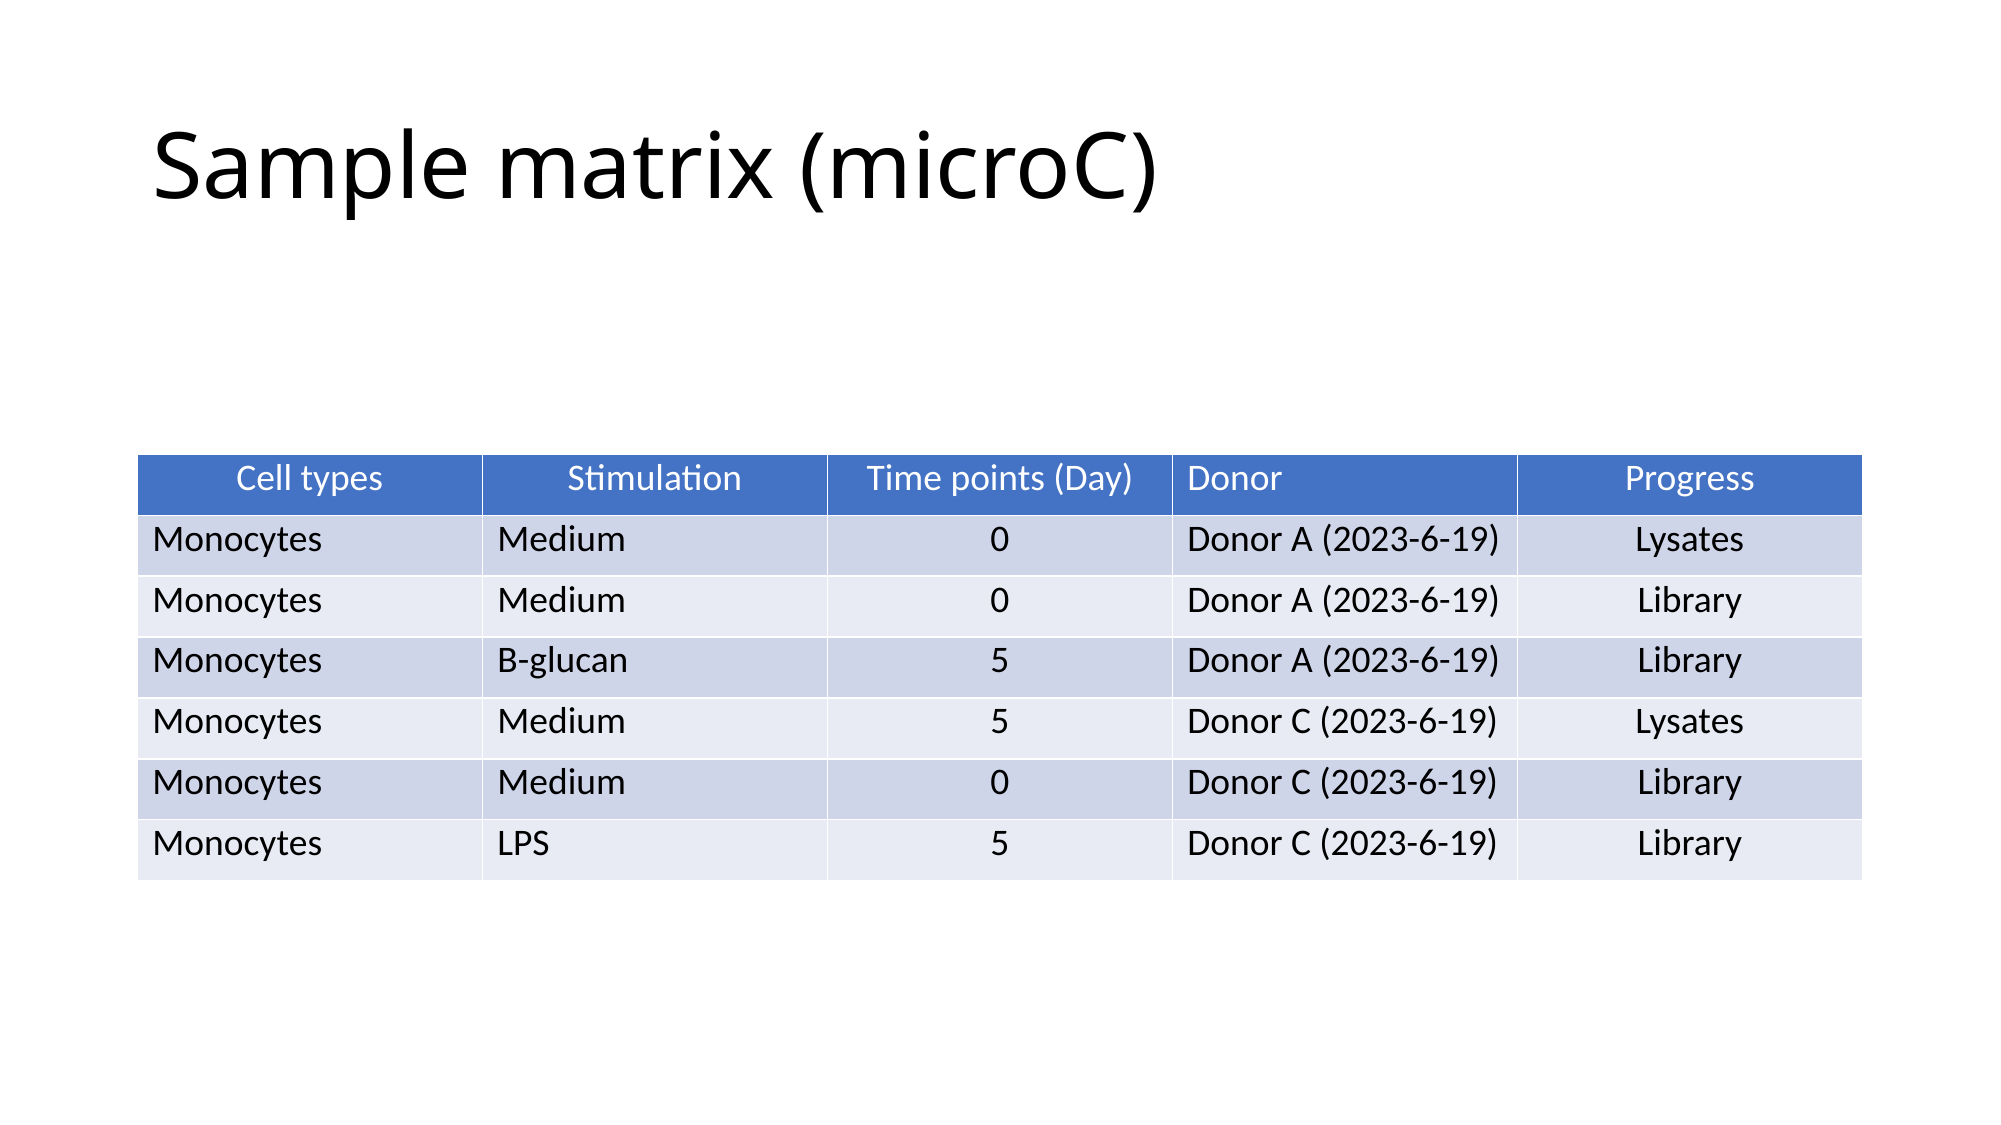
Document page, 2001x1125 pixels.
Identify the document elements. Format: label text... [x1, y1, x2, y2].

table_cell 0 [828, 760, 1172, 819]
table_header Stimulation [483, 455, 827, 515]
table_cell 5 [828, 699, 1172, 758]
table_cell Monocytes [138, 760, 482, 819]
table_cell Monocytes [138, 516, 482, 575]
table_cell Monocytes [138, 638, 482, 697]
title Sample matrix (microC) [137, 59, 1863, 278]
table_cell LPS [483, 820, 827, 880]
table_cell Donor C (2023-6-19) [1173, 820, 1517, 880]
table_cell Donor C (2023-6-19) [1173, 699, 1517, 758]
table_cell 0 [828, 577, 1172, 636]
table_cell Medium [483, 577, 827, 636]
table_cell Donor A (2023-6-19) [1173, 516, 1517, 575]
table_header Progress [1518, 455, 1862, 515]
table_cell 5 [828, 820, 1172, 880]
table_cell Donor A (2023-6-19) [1173, 577, 1517, 636]
table_cell 0 [828, 516, 1172, 575]
table_cell Medium [483, 760, 827, 819]
table_cell Library [1518, 638, 1862, 697]
table_cell 5 [828, 638, 1172, 697]
table_cell Library [1518, 760, 1862, 819]
table_header Cell types [138, 455, 482, 515]
table_cell Monocytes [138, 820, 482, 880]
table_cell Lysates [1518, 516, 1862, 575]
table_header Time points (Day) [828, 455, 1172, 515]
table_cell Monocytes [138, 577, 482, 636]
table_cell Donor A (2023-6-19) [1173, 638, 1517, 697]
table_cell Library [1518, 820, 1862, 880]
table_cell Medium [483, 699, 827, 758]
table_cell Library [1518, 577, 1862, 636]
table_cell Medium [483, 516, 827, 575]
table_cell Lysates [1518, 699, 1862, 758]
table_cell B-glucan [483, 638, 827, 697]
table_cell Monocytes [138, 699, 482, 758]
table_cell Donor C (2023-6-19) [1173, 760, 1517, 819]
table_header Donor [1173, 455, 1517, 515]
